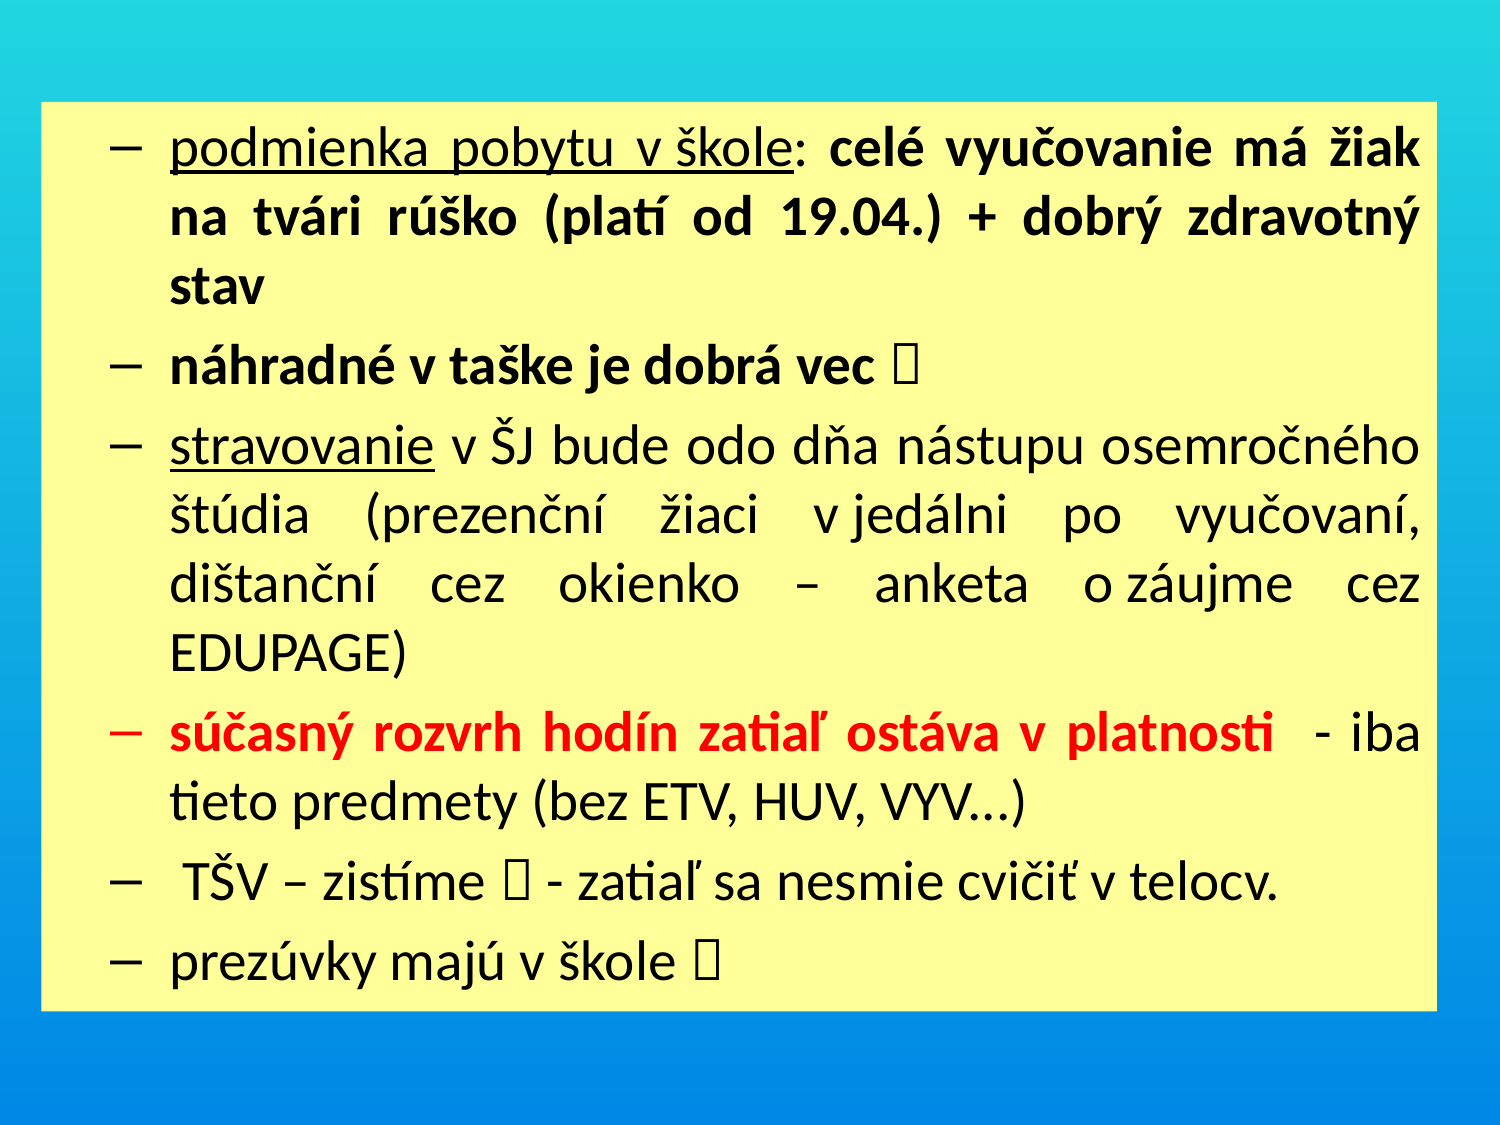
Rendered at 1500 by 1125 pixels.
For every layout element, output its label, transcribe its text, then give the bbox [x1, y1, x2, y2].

list podmienka pobytu v škole: celé vyučovanie má žiak na tvári rúško (platí od 19.04.) + dobrý zdravotný stav náhradné v taške je dobrá vec  stravovanie v ŠJ bude odo dňa nástupu osemročného štúdia (prezenční žiaci v jedálni po vyučovaní, dištanční cez okienko – anketa o záujme cez EDUPAGE) súčasný rozvrh hodín zatiaľ ostáva v platnosti - iba tieto predmety (bez ETV, HUV, VYV...) TŠV – zistíme  - zatiaľ sa nesmie cvičiť v telocv. prezúvky majú v škole  [41, 101, 1437, 1012]
